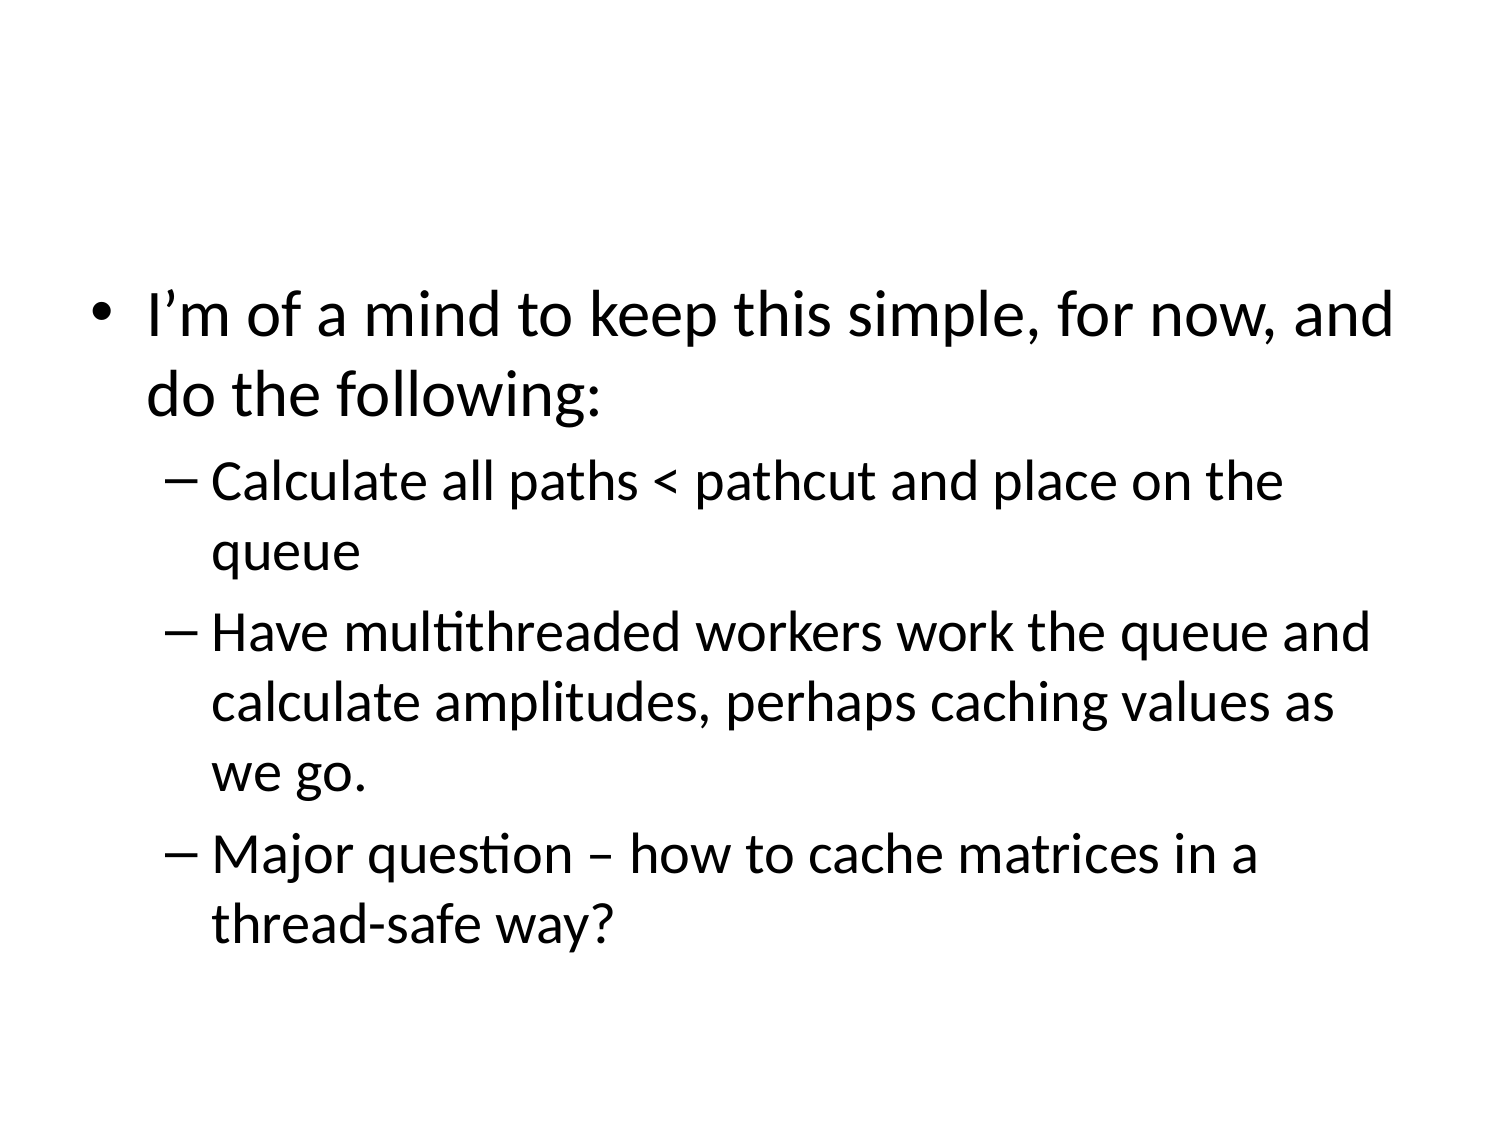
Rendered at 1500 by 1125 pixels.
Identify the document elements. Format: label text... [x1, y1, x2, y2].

list I’m of a mind to keep this simple, for now, and do the following: Calculate all paths < pathcut and place on the queue Have multithreaded workers work the queue and calculate amplitudes, perhaps caching values as we go. Major question – how to cache matrices in a thread-safe way? [75, 262, 1425, 1005]
